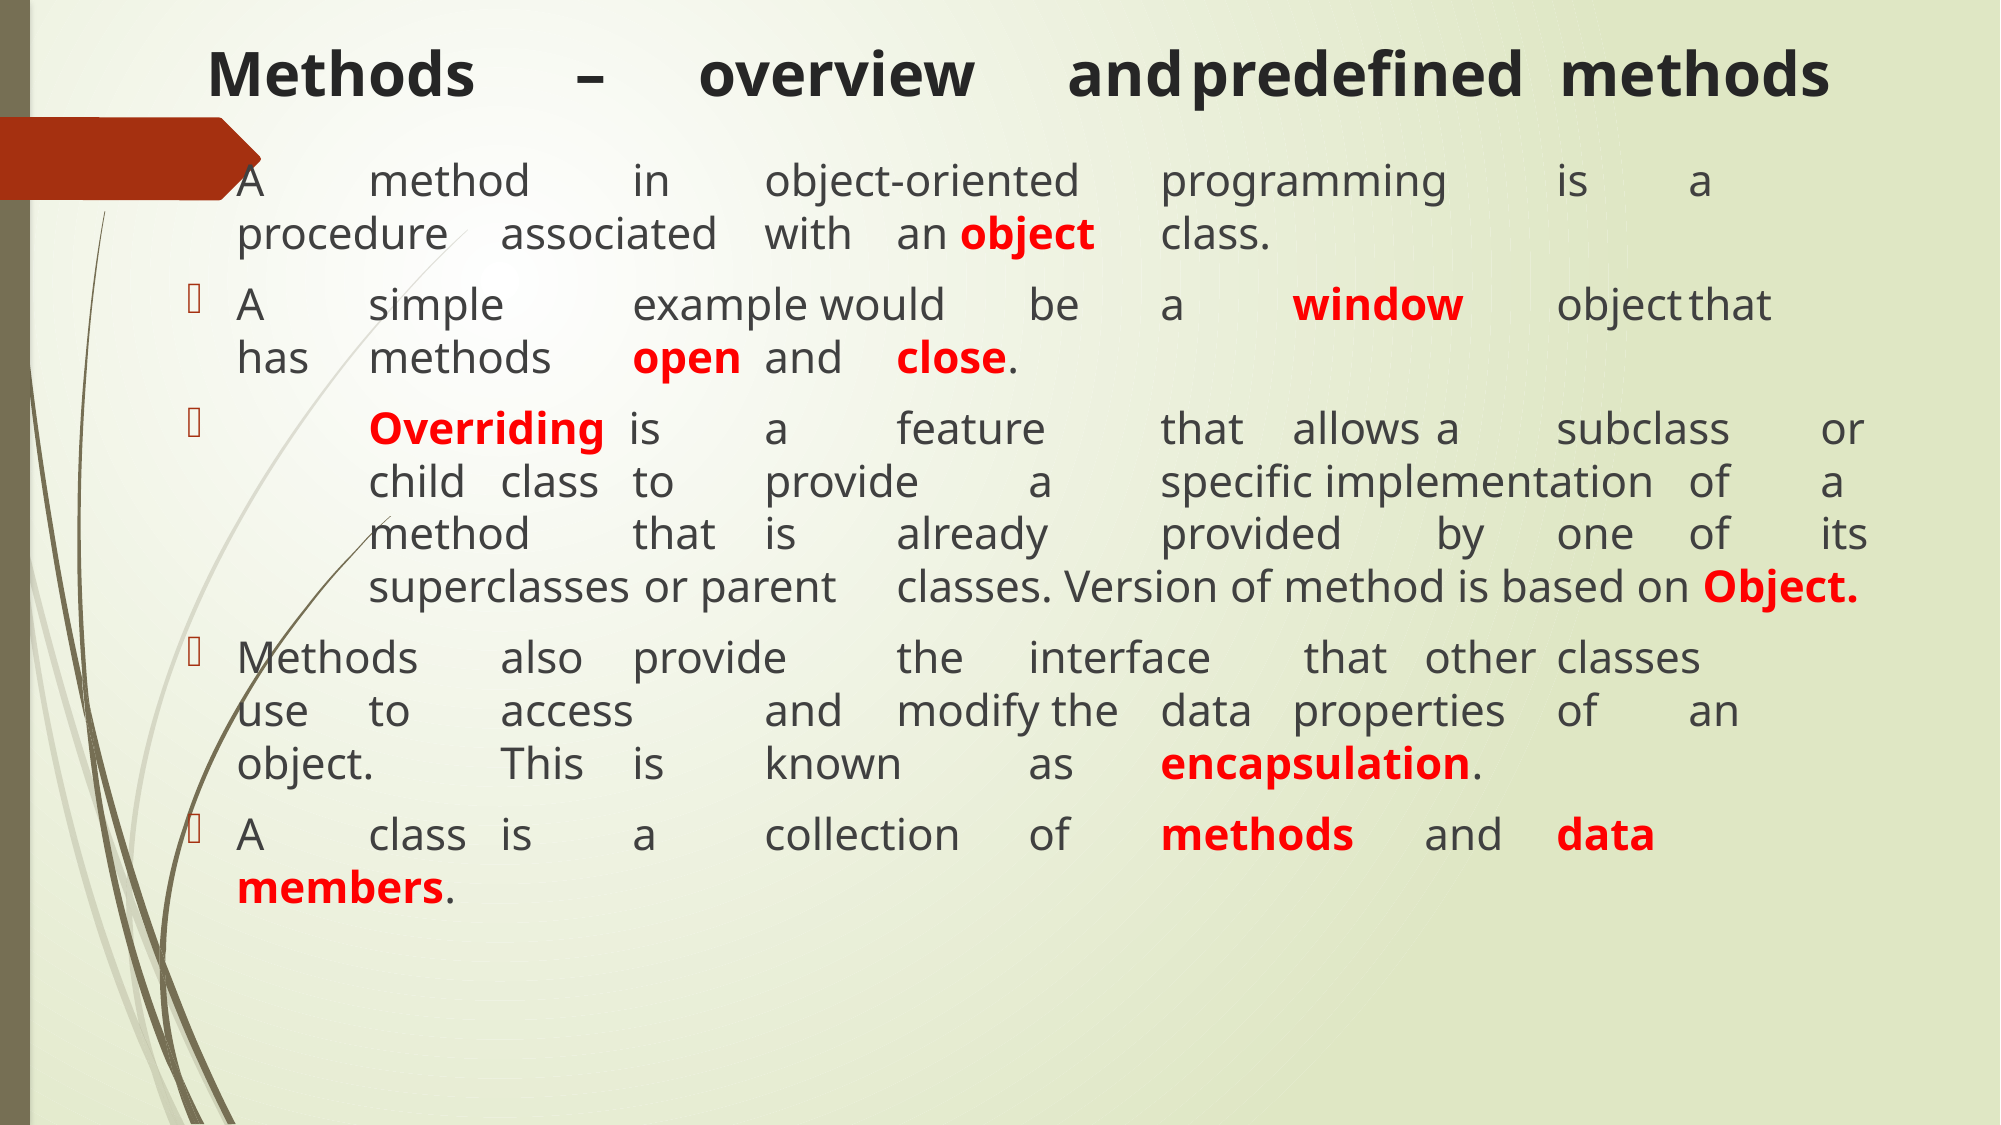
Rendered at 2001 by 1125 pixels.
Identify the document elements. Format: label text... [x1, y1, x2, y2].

title Methods – overview and predefined methods [191, 27, 1888, 145]
list A method in object-oriented programming is a procedure associated with an object class. A simple example would be a window object that has methods open and close. Overriding is a feature that allows a subclass or child class to provide a specific implementation of a method that is already provided by one of its superclasses or parent classes. Version of method is based on Object. Methods also provide the interface that other classes use to access and modify the data properties of an object. This is known as encapsulation. A class is a collection of methods and data members. [171, 145, 1888, 970]
